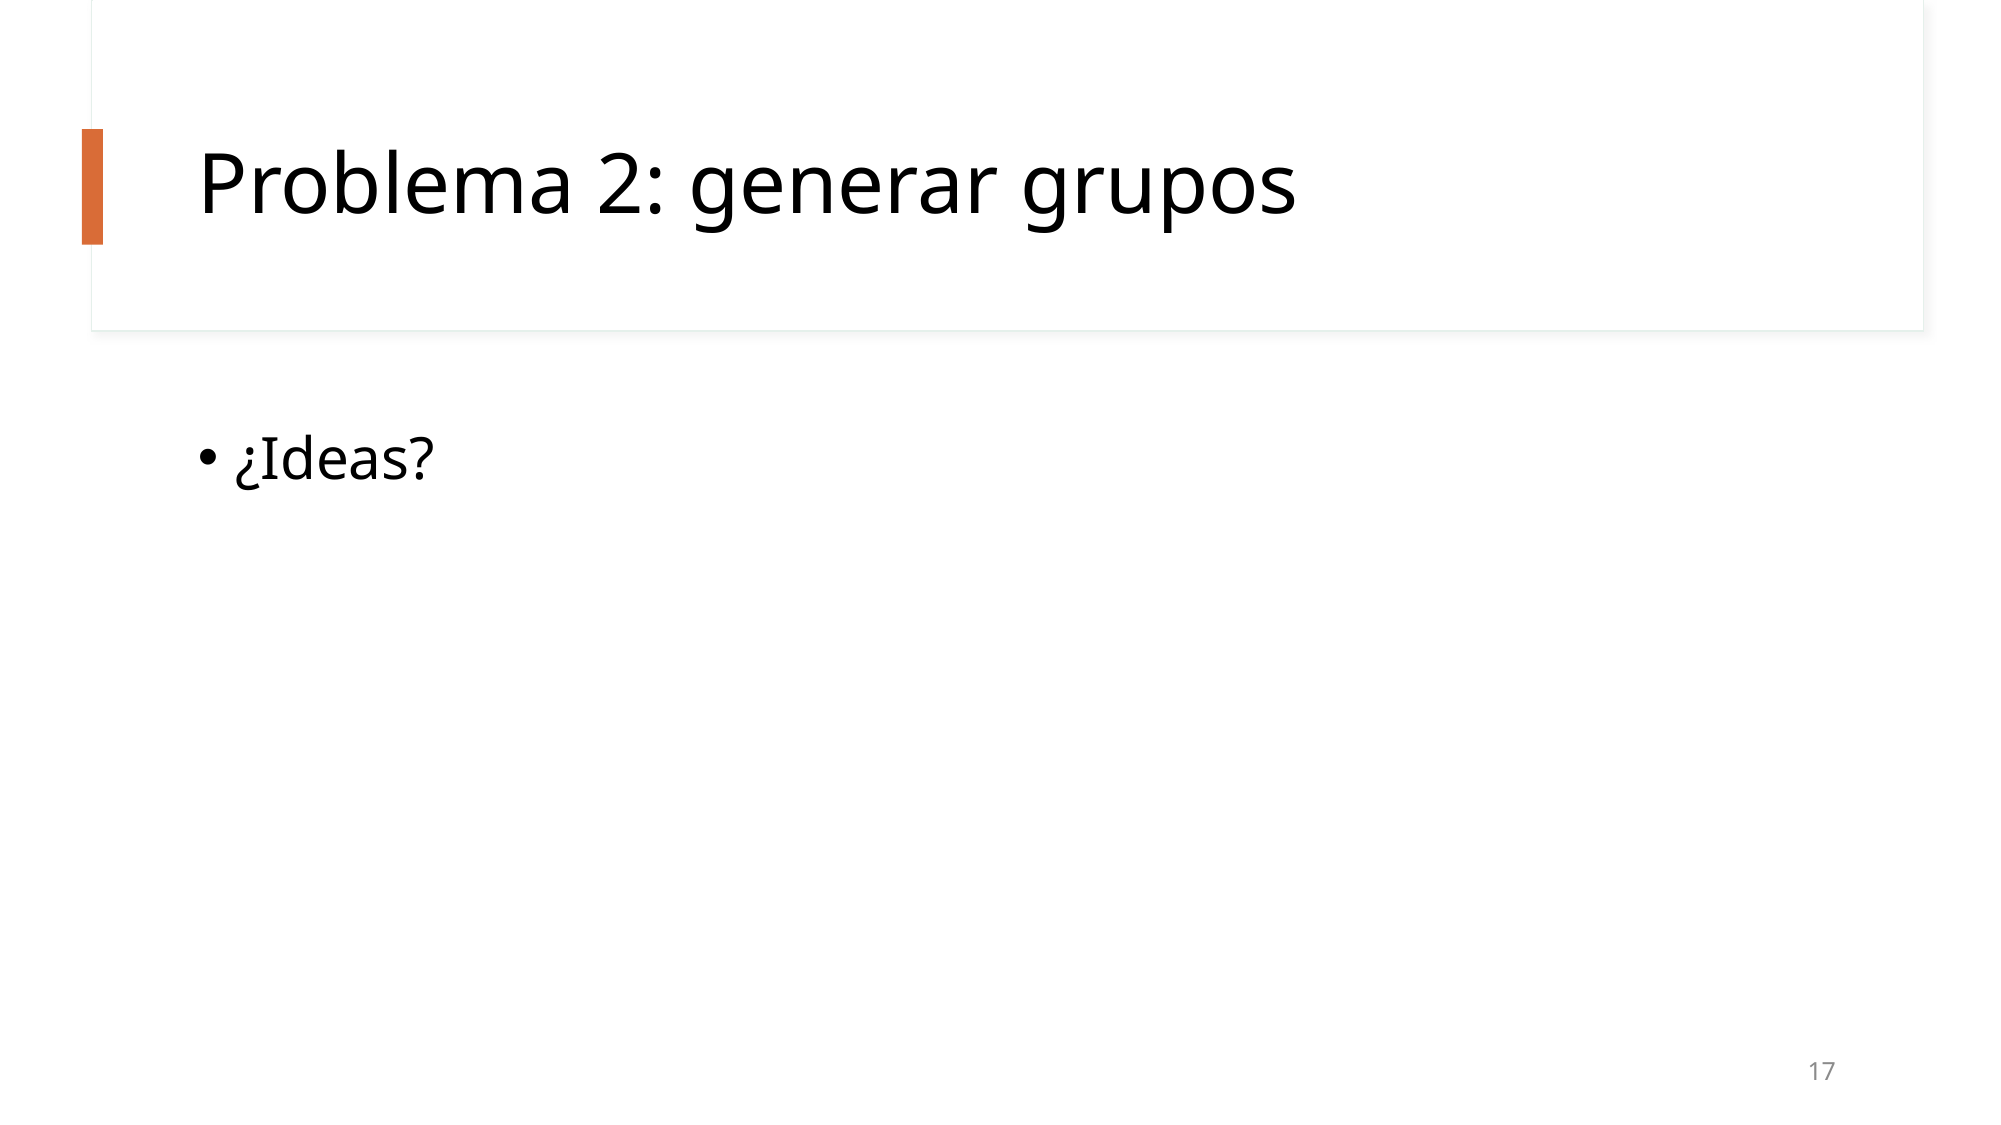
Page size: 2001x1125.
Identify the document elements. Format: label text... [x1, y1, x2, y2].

slide_number 17 [1401, 1042, 1851, 1103]
list ¿Ideas? [183, 406, 1851, 1013]
title Problema 2: generar grupos [183, 90, 1851, 284]
